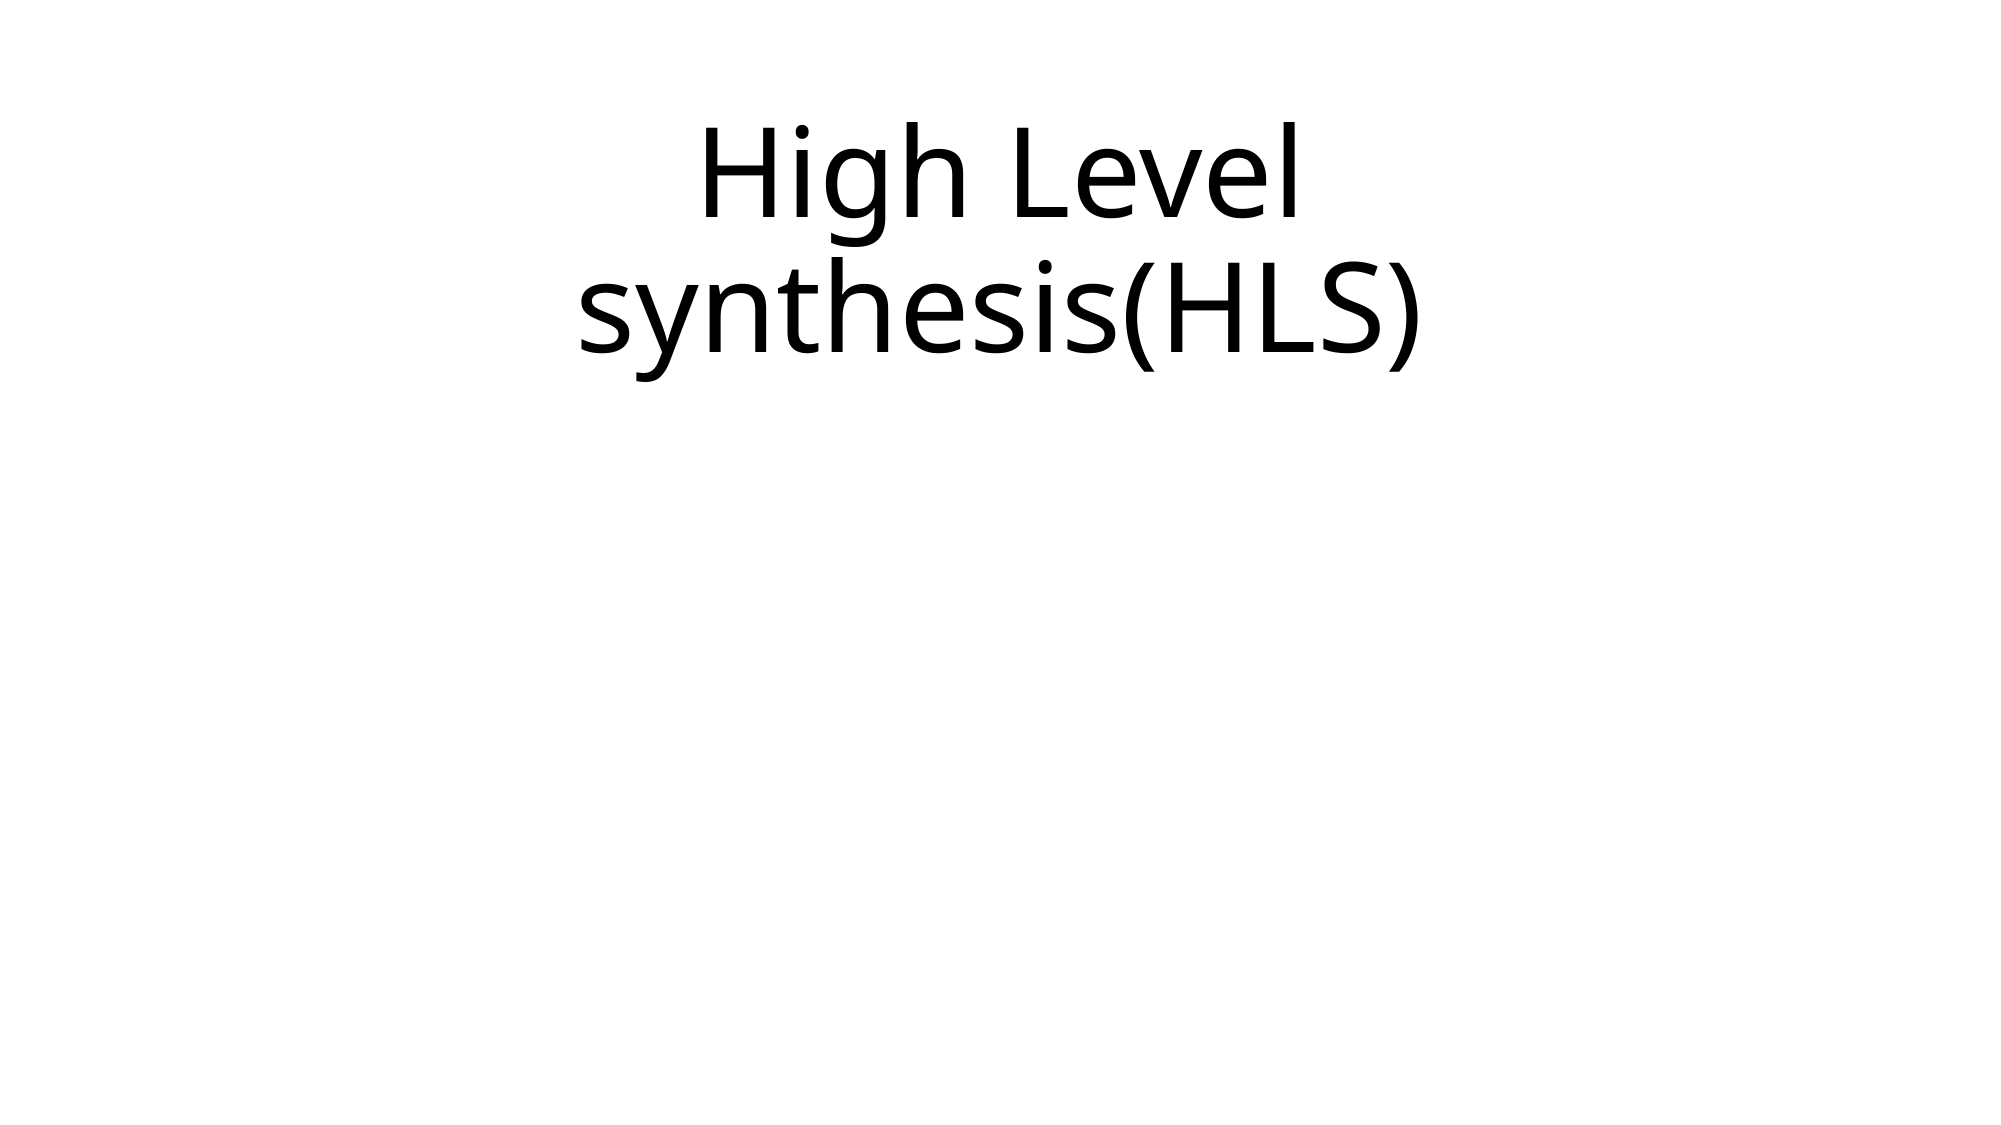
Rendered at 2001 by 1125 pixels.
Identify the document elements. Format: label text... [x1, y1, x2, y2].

title High Level synthesis(HLS) [249, 184, 1750, 388]
